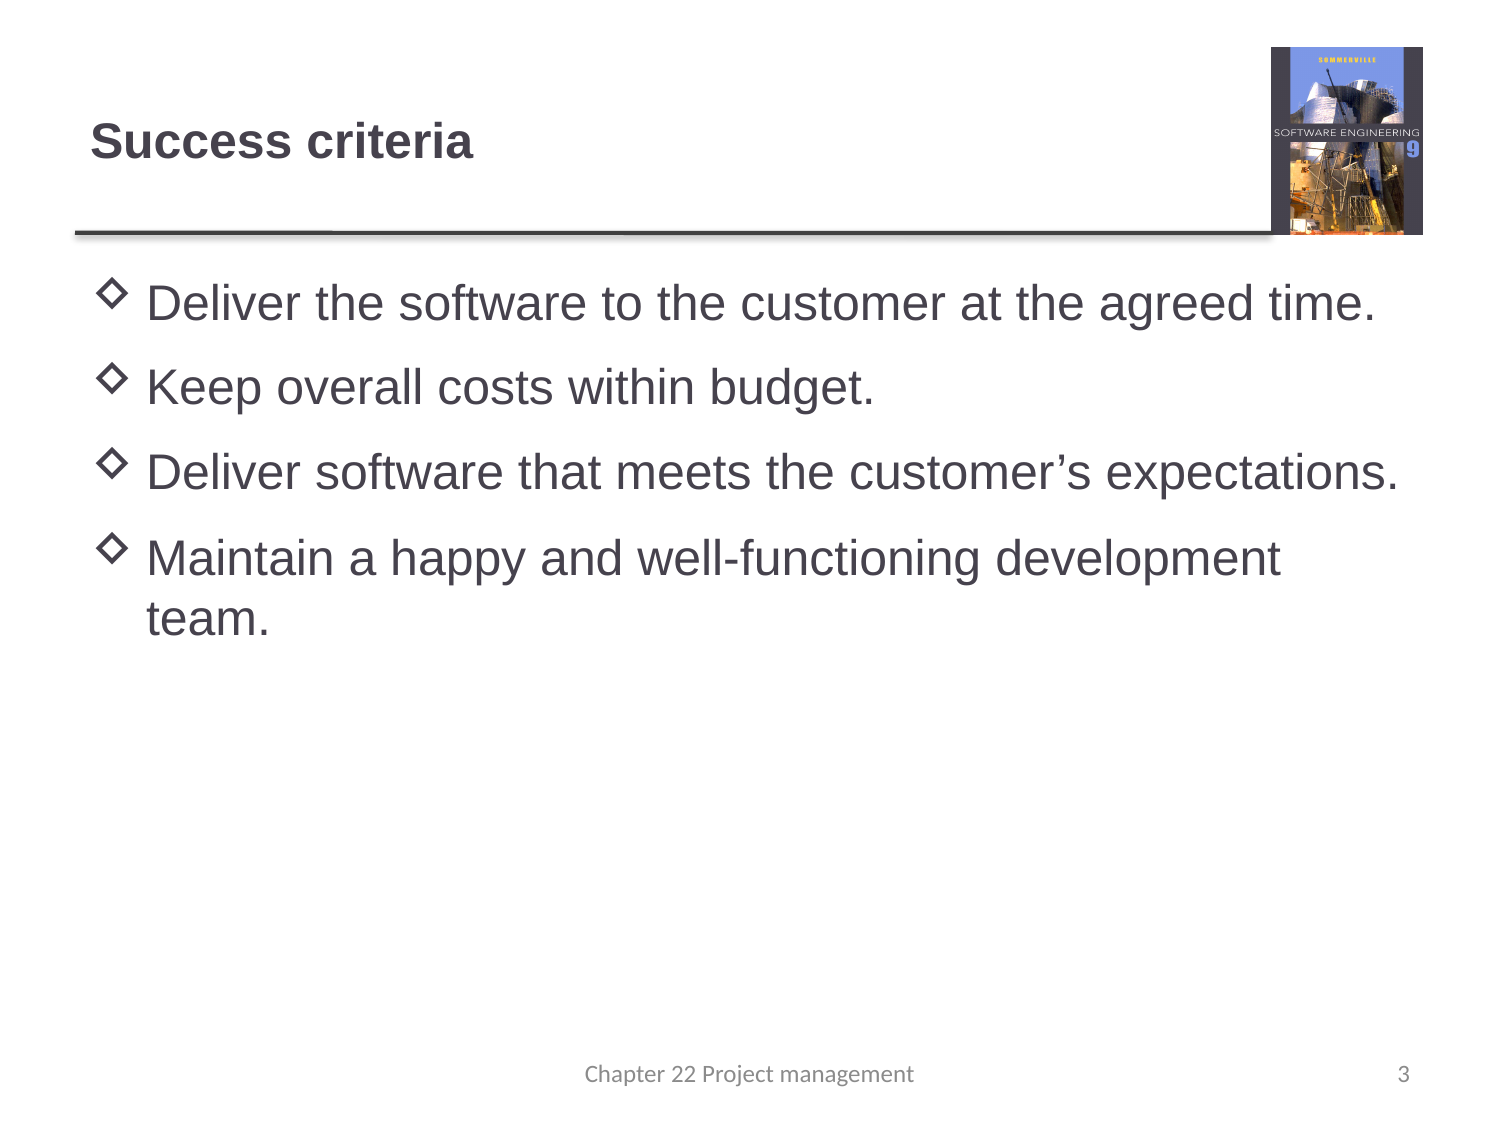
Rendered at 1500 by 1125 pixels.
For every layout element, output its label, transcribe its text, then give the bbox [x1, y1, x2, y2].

title Success criteria [74, 44, 1272, 233]
slide_number 3 [1074, 1042, 1425, 1103]
footer Chapter 22 Project management [512, 1042, 988, 1103]
picture [1272, 47, 1423, 235]
list Deliver the software to the customer at the agreed time. Keep overall costs within budget. Deliver software that meets the customer’s expectations. Maintain a happy and well-functioning development team. [75, 262, 1425, 1005]
